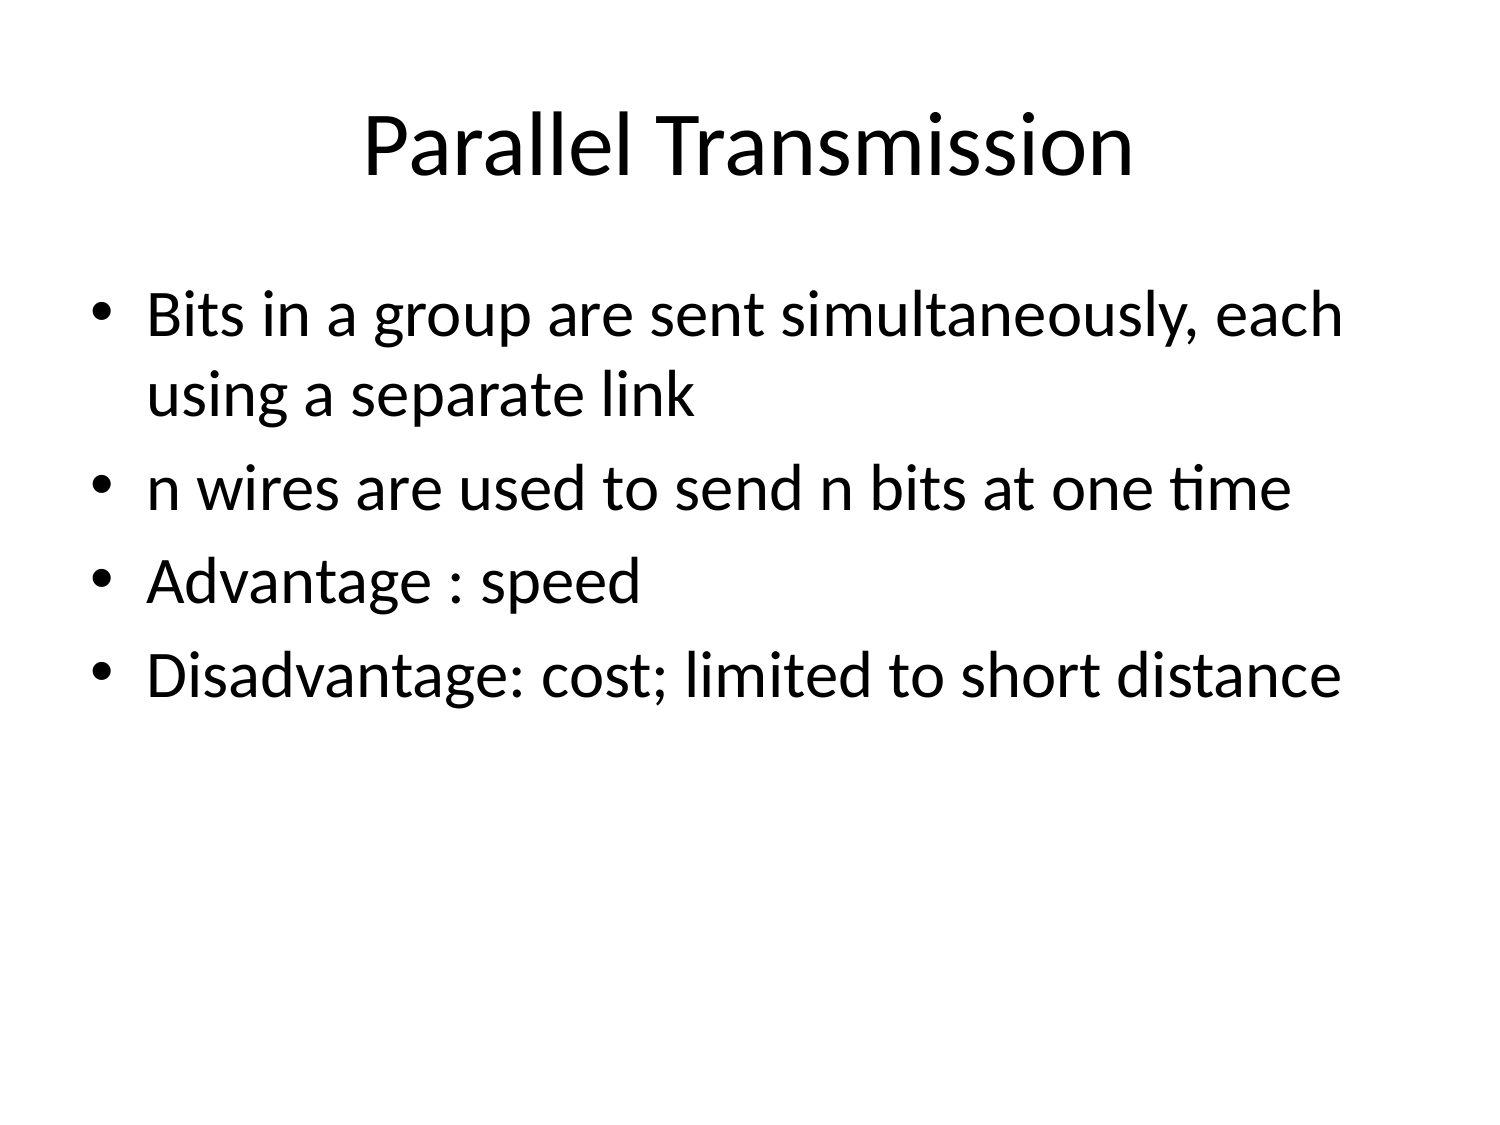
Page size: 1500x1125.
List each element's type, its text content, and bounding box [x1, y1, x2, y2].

title Parallel Transmission [75, 45, 1425, 233]
list Bits in a group are sent simultaneously, each using a separate link n wires are used to send n bits at one time Advantage : speed Disadvantage: cost; limited to short distance [75, 262, 1425, 1005]
